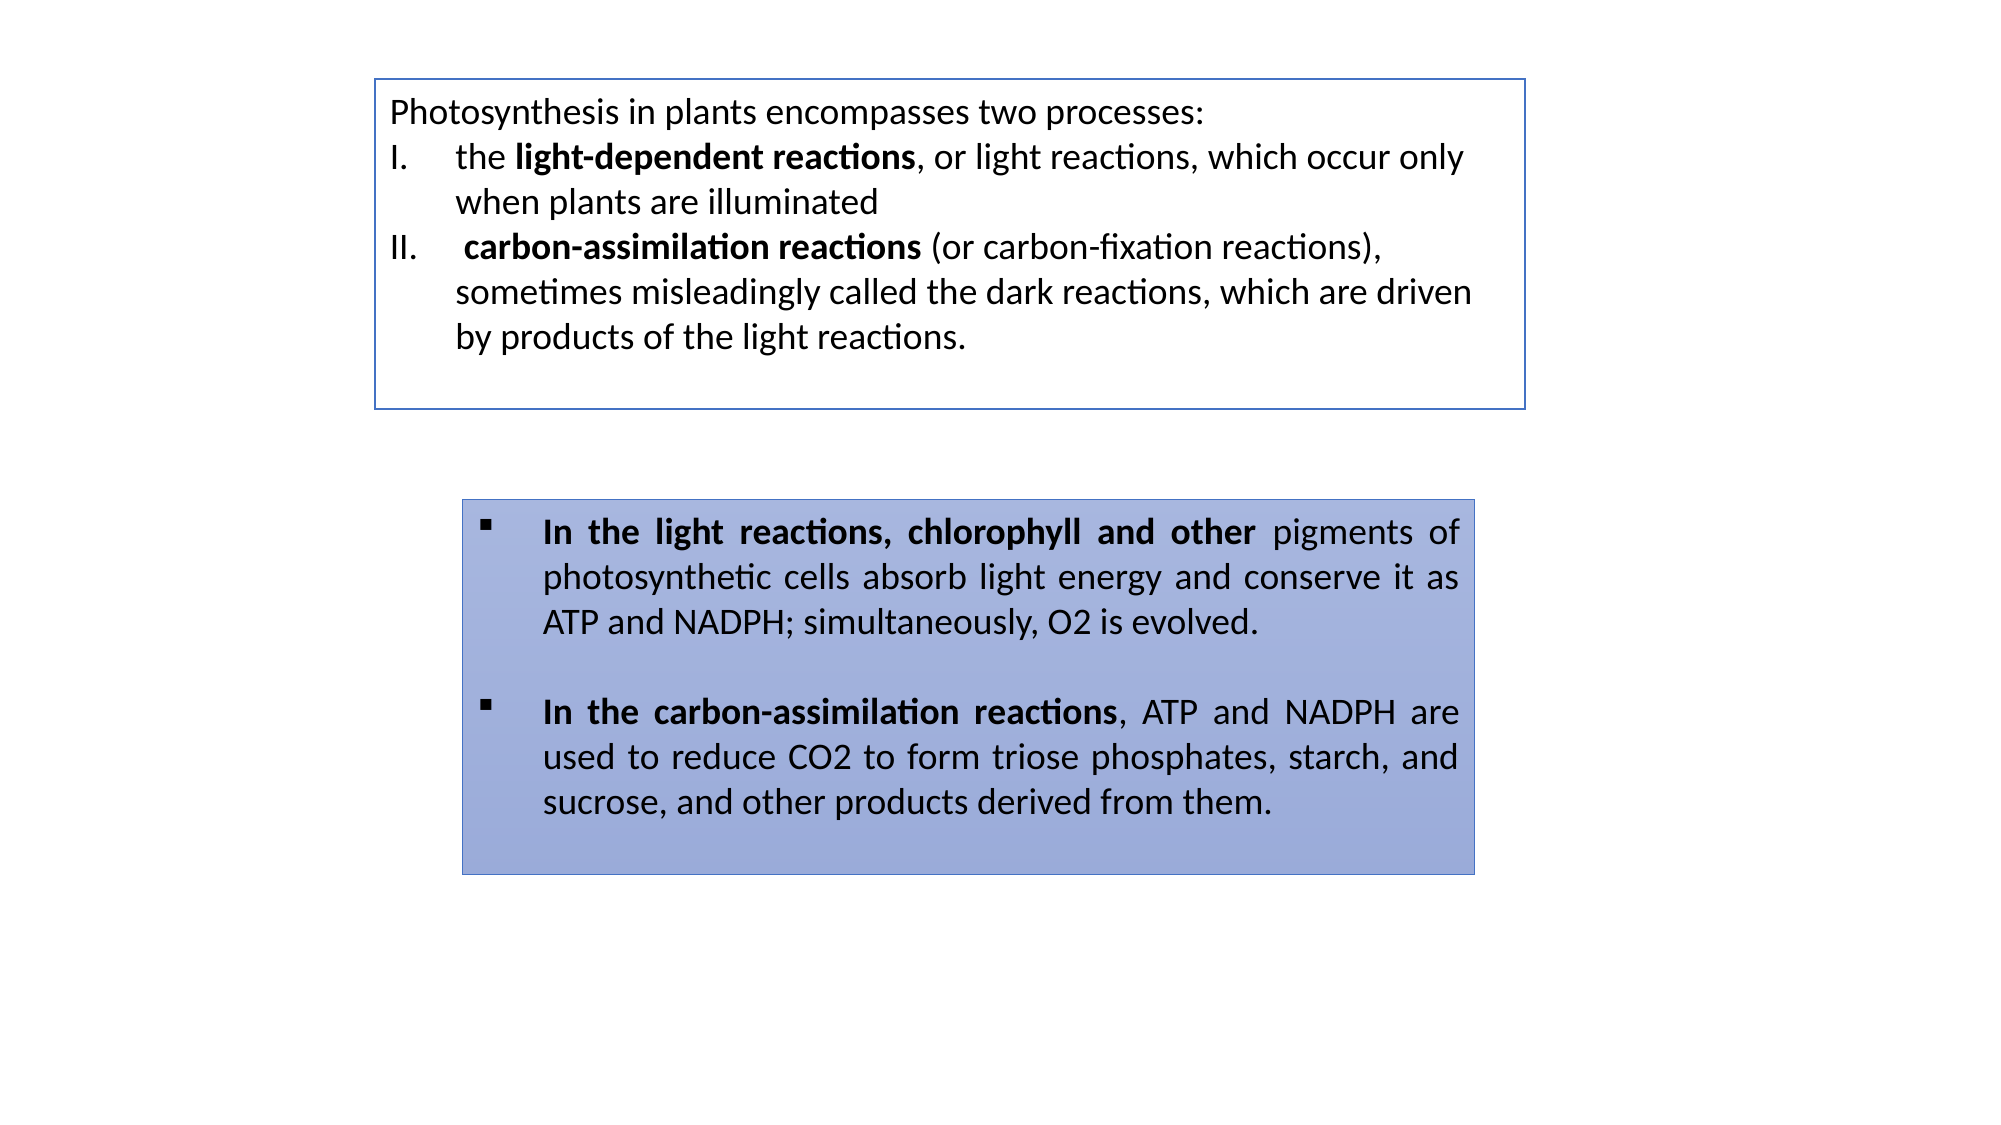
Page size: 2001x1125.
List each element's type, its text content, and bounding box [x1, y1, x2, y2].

text_box Photosynthesis in plants encompasses two processes: the light-dependent reactions, or light reactions, which occur only when plants are illuminated carbon-assimilation reactions (or carbon-fixation reactions), sometimes misleadingly called the dark reactions, which are driven by products of the light reactions. [374, 78, 1526, 410]
text_box In the light reactions, chlorophyll and other pigments of photosynthetic cells absorb light energy and conserve it as ATP and NADPH; simultaneously, O2 is evolved. In the carbon-assimilation reactions, ATP and NADPH are used to reduce CO2 to form triose phosphates, starch, and sucrose, and other products derived from them. [462, 499, 1475, 875]
